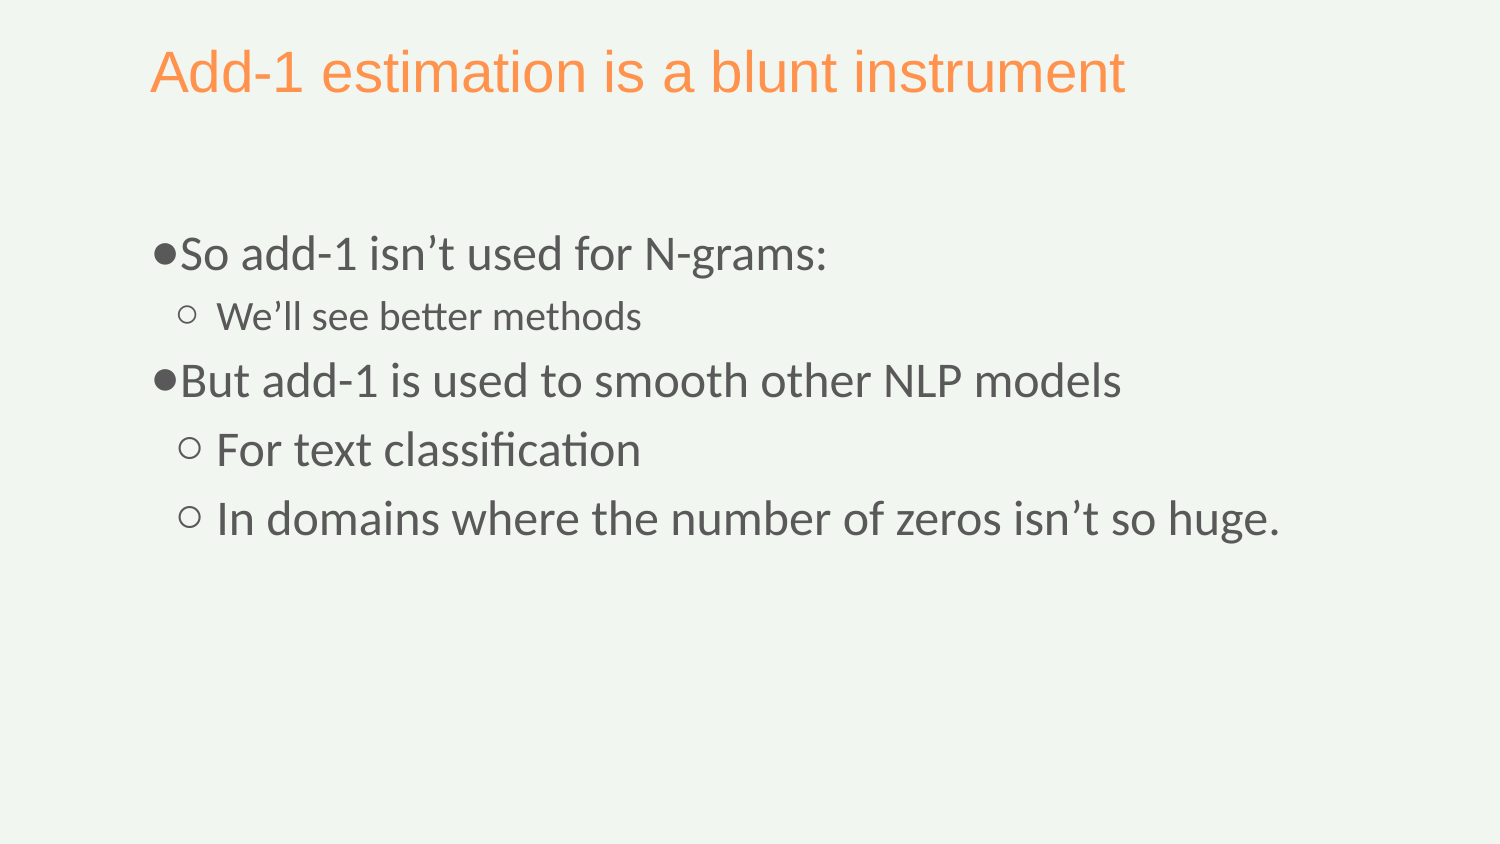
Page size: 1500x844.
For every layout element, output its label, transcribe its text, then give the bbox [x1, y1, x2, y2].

list So add-1 isn’t used for N-grams: We’ll see better methods But add-1 is used to smooth other NLP models For text classification In domains where the number of zeros isn’t so huge. [135, 196, 1373, 760]
title Add-1 estimation is a blunt instrument [135, 19, 1373, 132]
